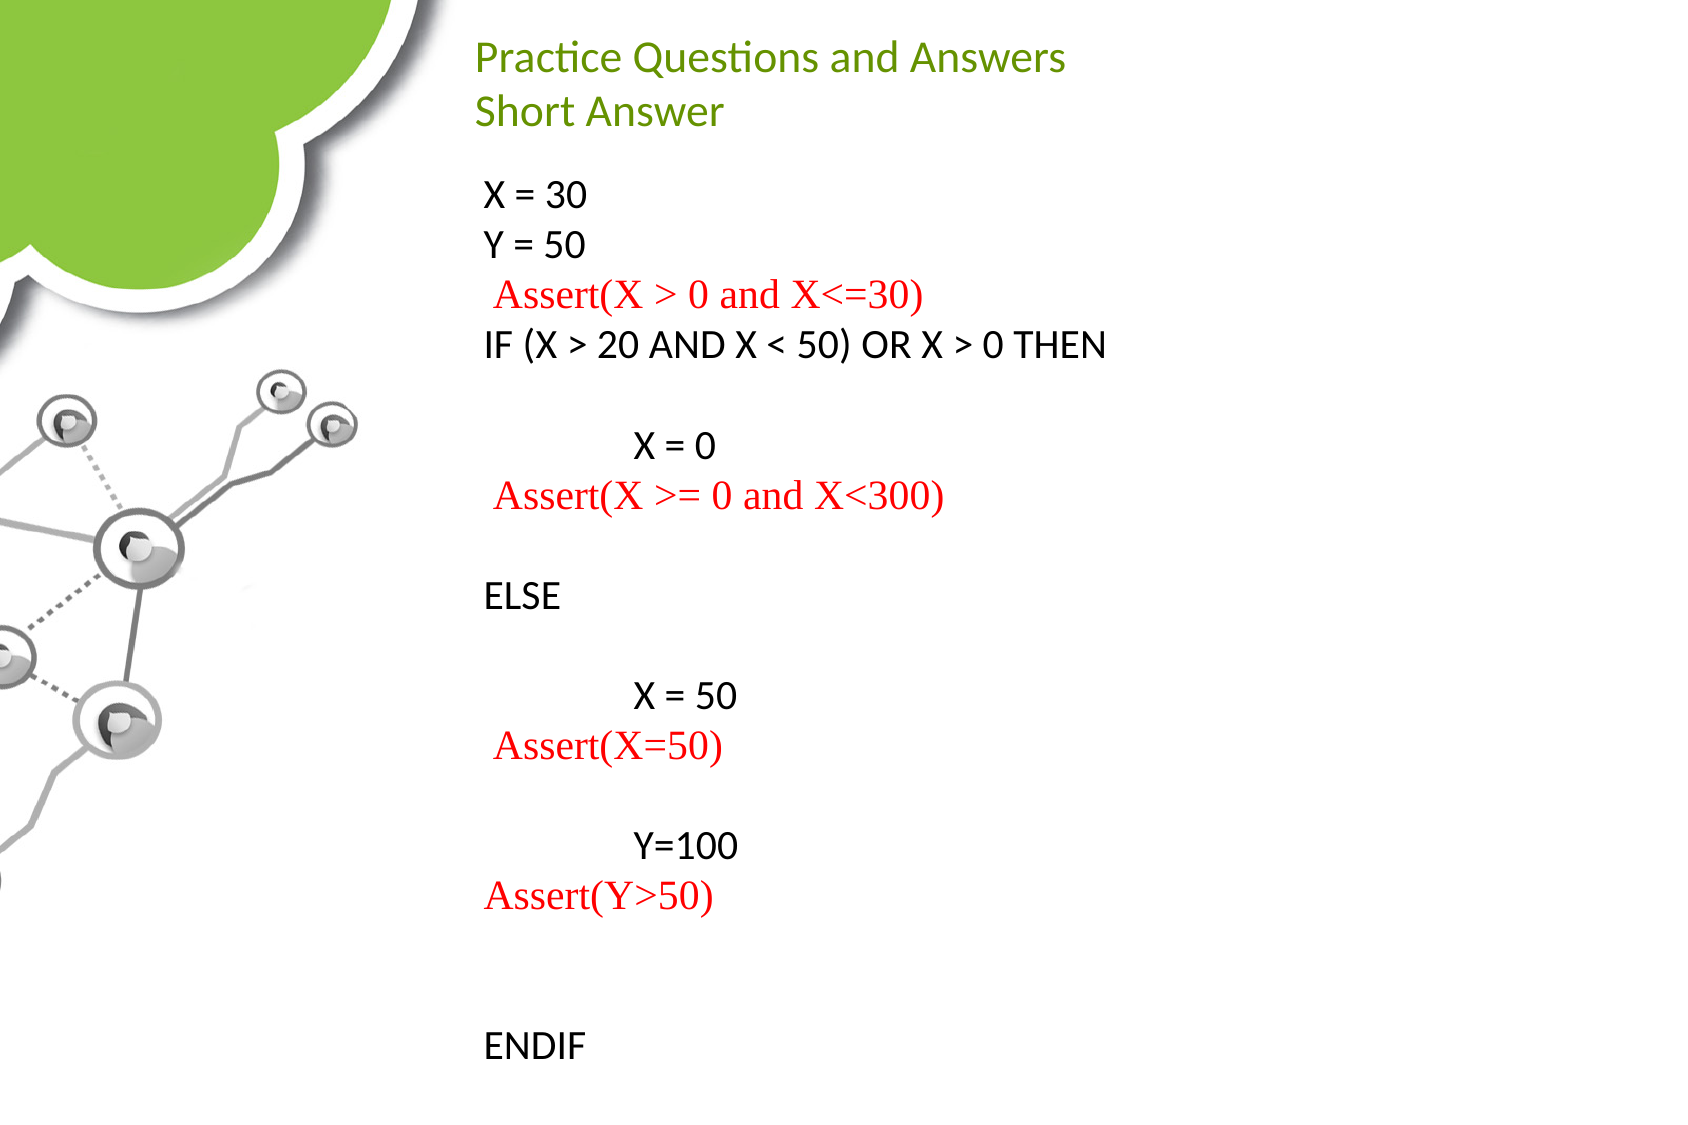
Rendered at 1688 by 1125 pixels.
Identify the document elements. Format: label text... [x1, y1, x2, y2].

title Practice Questions and Answers Short Answer [460, 18, 1538, 144]
text_box X = 30 Y = 50 Assert(X > 0 and X<=30) IF (X > 20 AND X < 50) OR X > 0 THEN X = 0 Assert(X >= 0 and X<300) ELSE X = 50 Assert(X=50) Y=100 Assert(Y>50) ENDIF [468, 159, 1519, 1075]
picture [0, 0, 1688, 1125]
